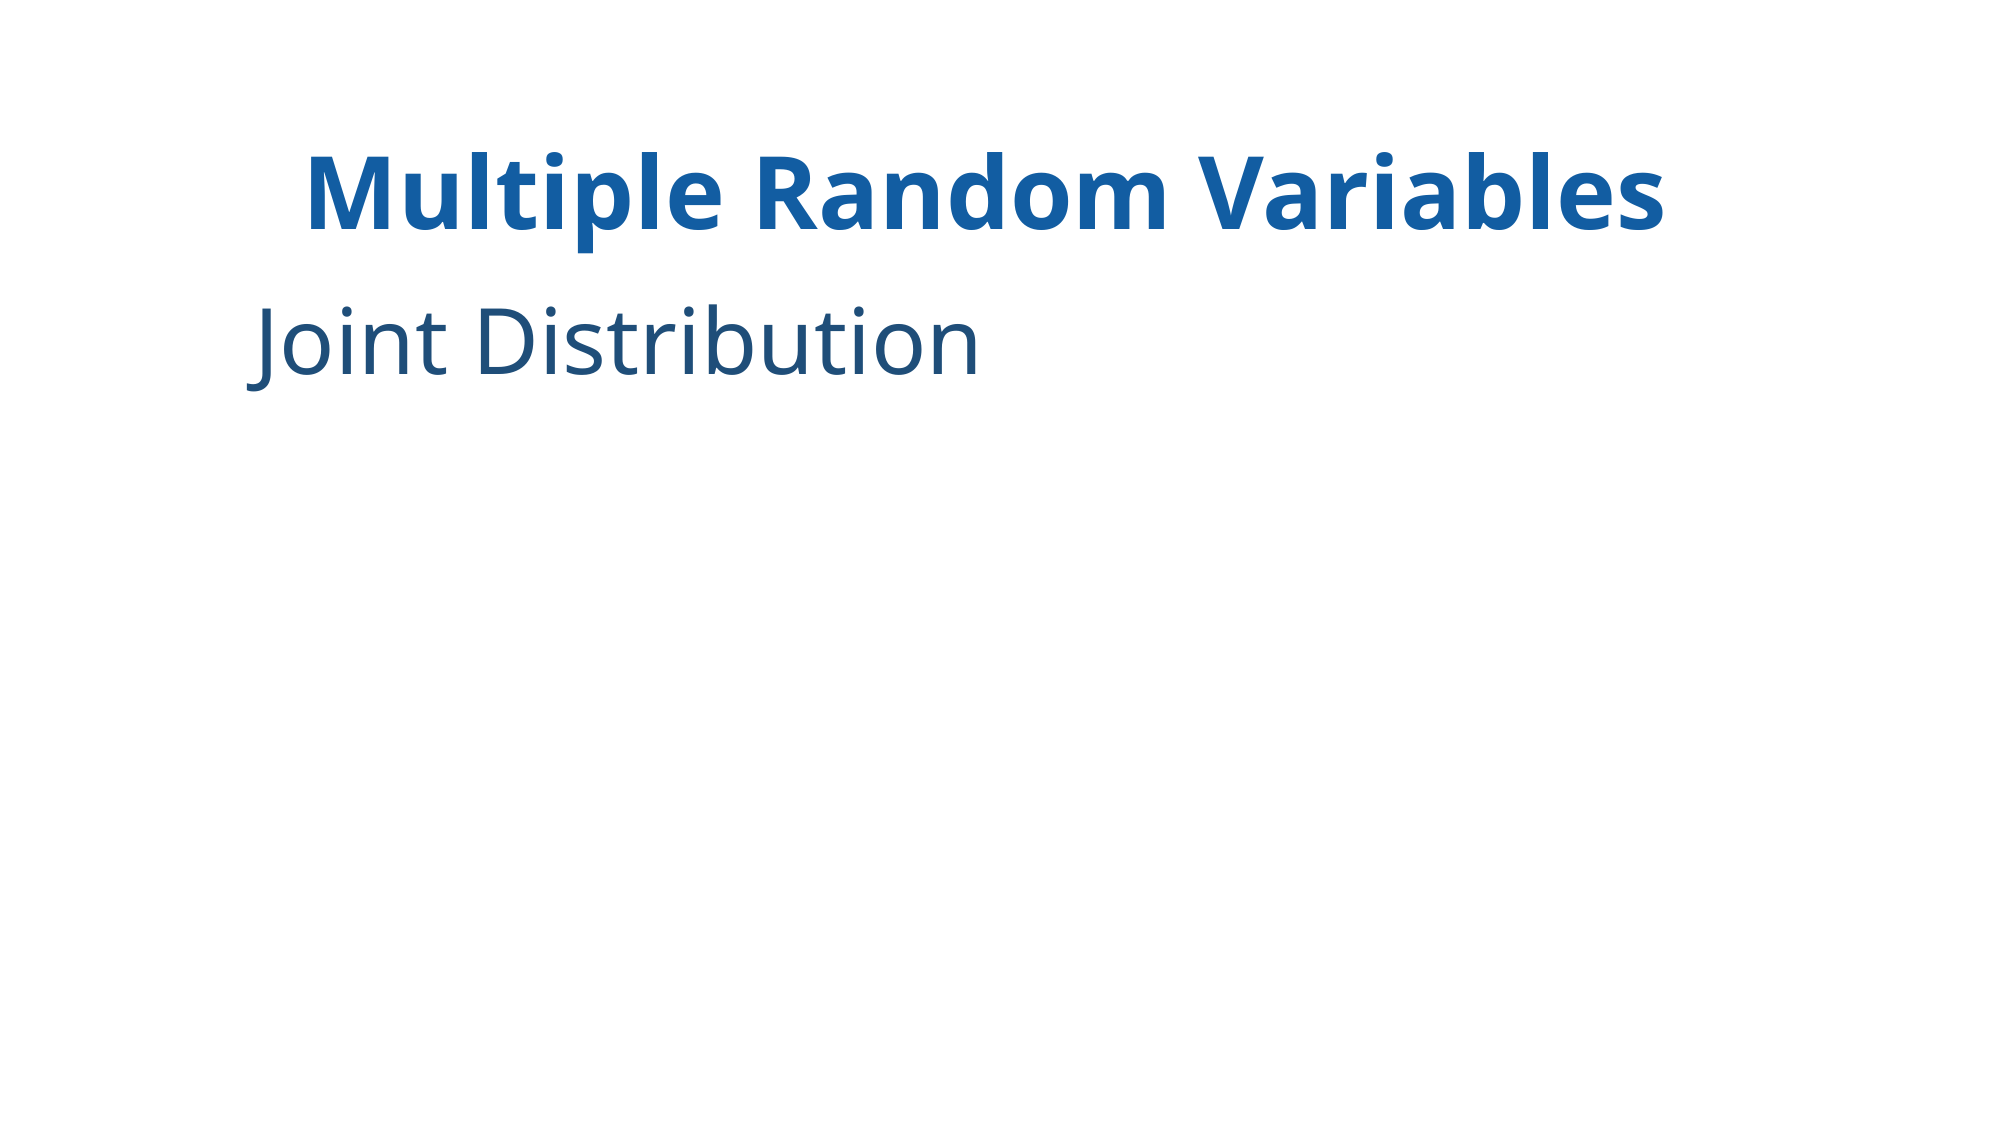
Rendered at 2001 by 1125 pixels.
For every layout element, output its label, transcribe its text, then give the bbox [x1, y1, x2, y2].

text_box Multiple Random Variables [0, 109, 1985, 259]
text_box Joint Distribution [90, 258, 1942, 400]
